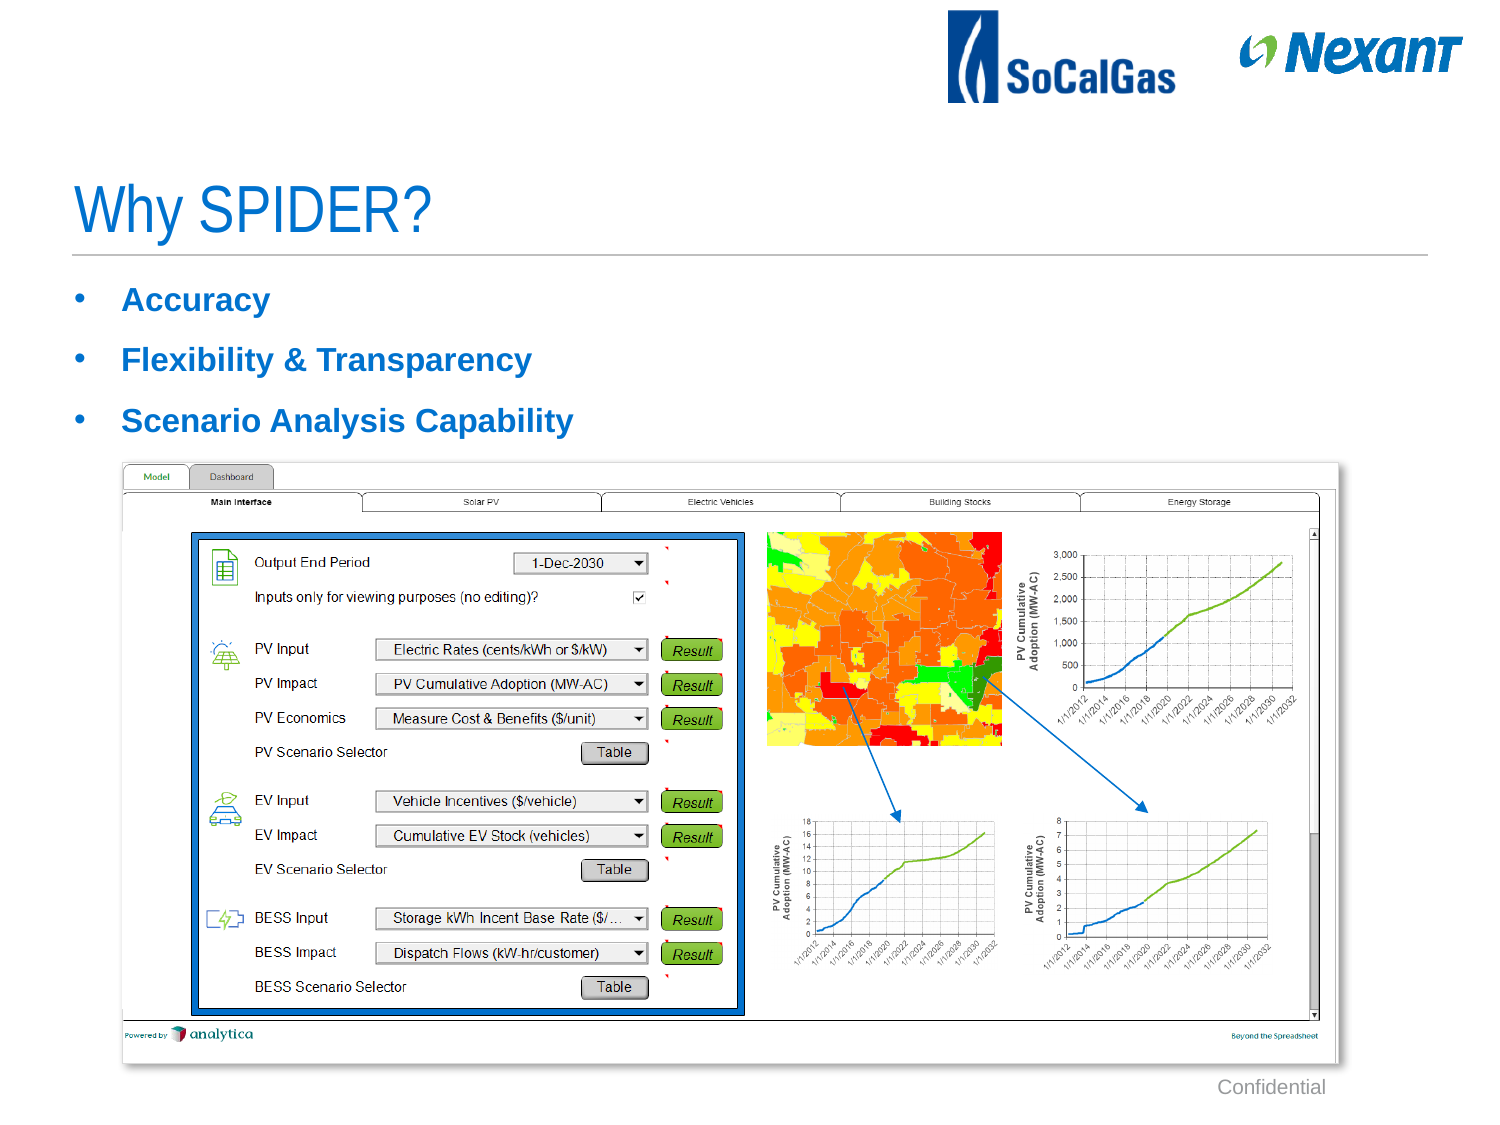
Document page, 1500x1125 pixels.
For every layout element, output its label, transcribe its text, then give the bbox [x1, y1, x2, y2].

picture [925, 0, 1500, 105]
title Why SPIDER? [74, 104, 1426, 255]
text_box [121, 462, 1340, 1065]
list Accuracy Flexibility & Transparency Scenario Analysis Capability [74, 270, 1426, 999]
